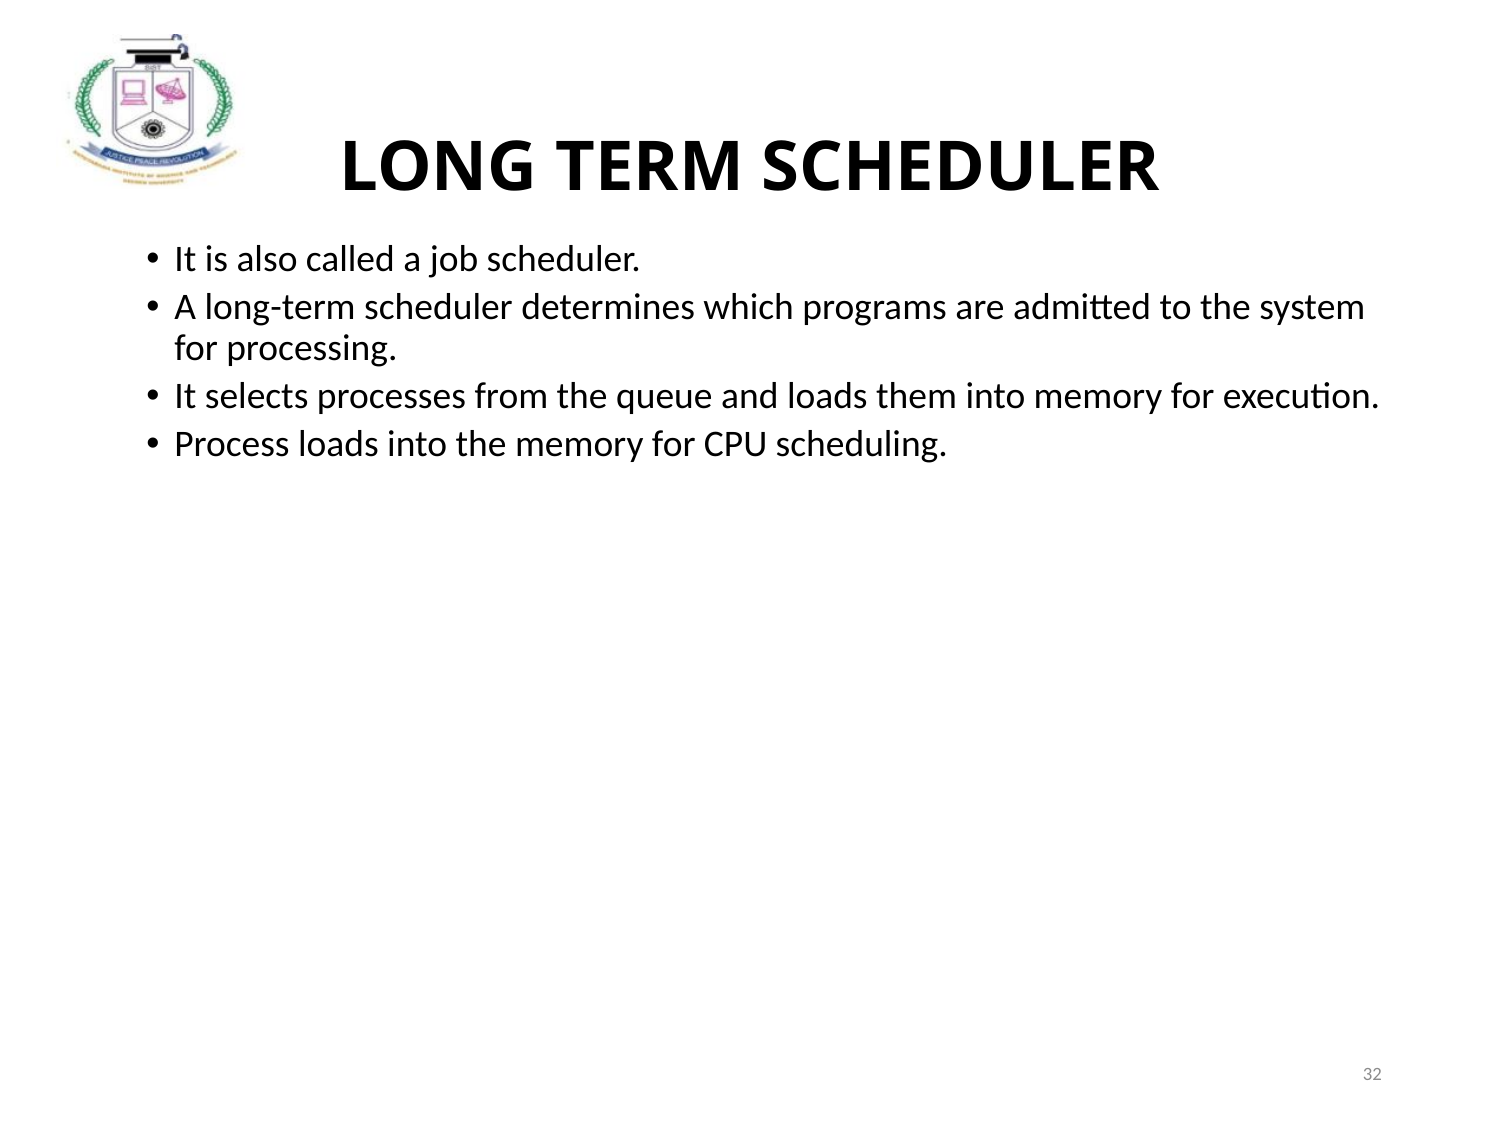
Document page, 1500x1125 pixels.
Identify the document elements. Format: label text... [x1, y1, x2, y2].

picture [56, 34, 253, 189]
list It is also called a job scheduler. A long-term scheduler determines which programs are admitted to the system for processing. It selects processes from the queue and loads them into memory for execution. Process loads into the memory for CPU scheduling. [75, 231, 1425, 1005]
slide_number 32 [1059, 1042, 1397, 1103]
title LONG TERM SCHEDULER [103, 59, 1397, 231]
